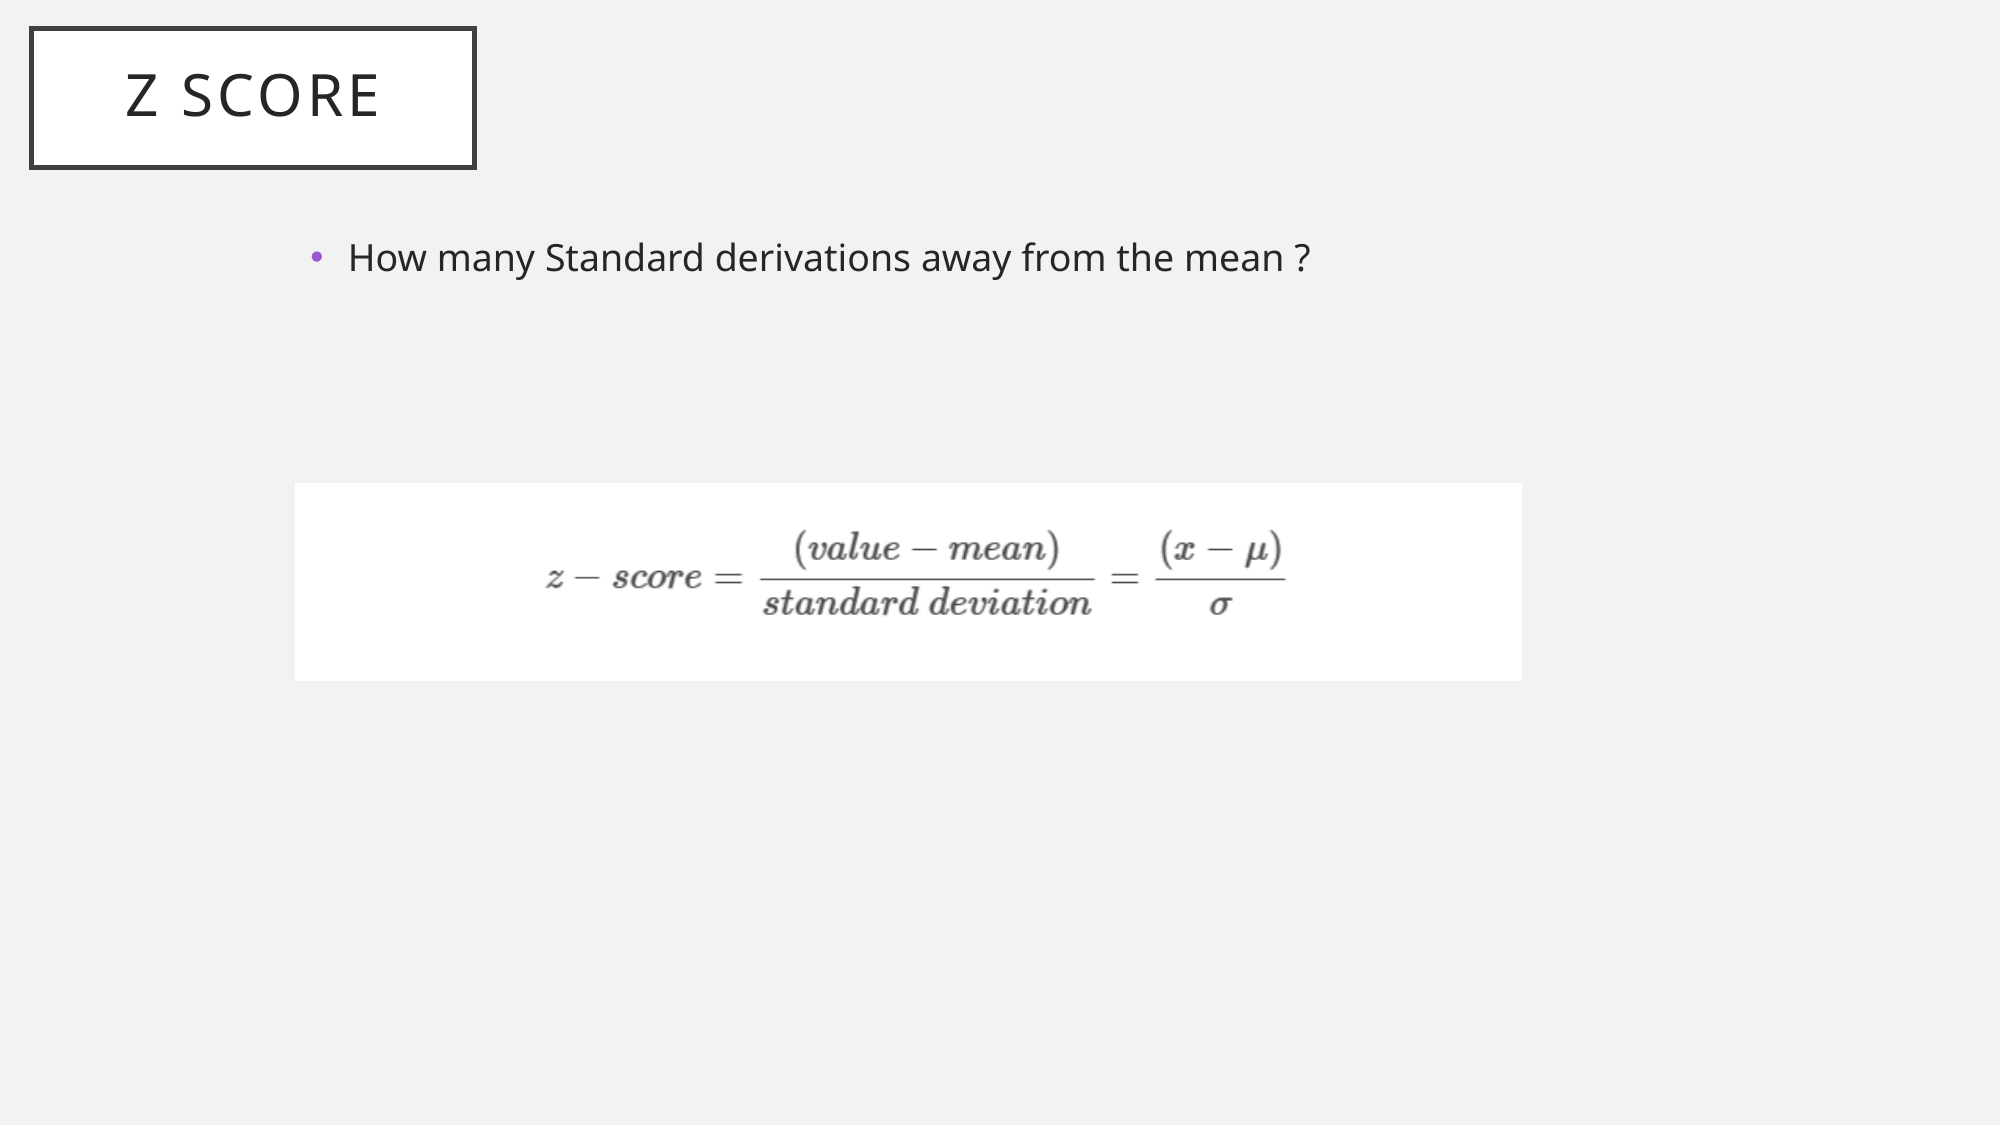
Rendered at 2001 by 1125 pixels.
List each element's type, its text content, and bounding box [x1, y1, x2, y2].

picture [295, 483, 1522, 681]
list How many Standard derivations away from the mean ? [295, 226, 1564, 736]
title Z score [29, 26, 477, 170]
